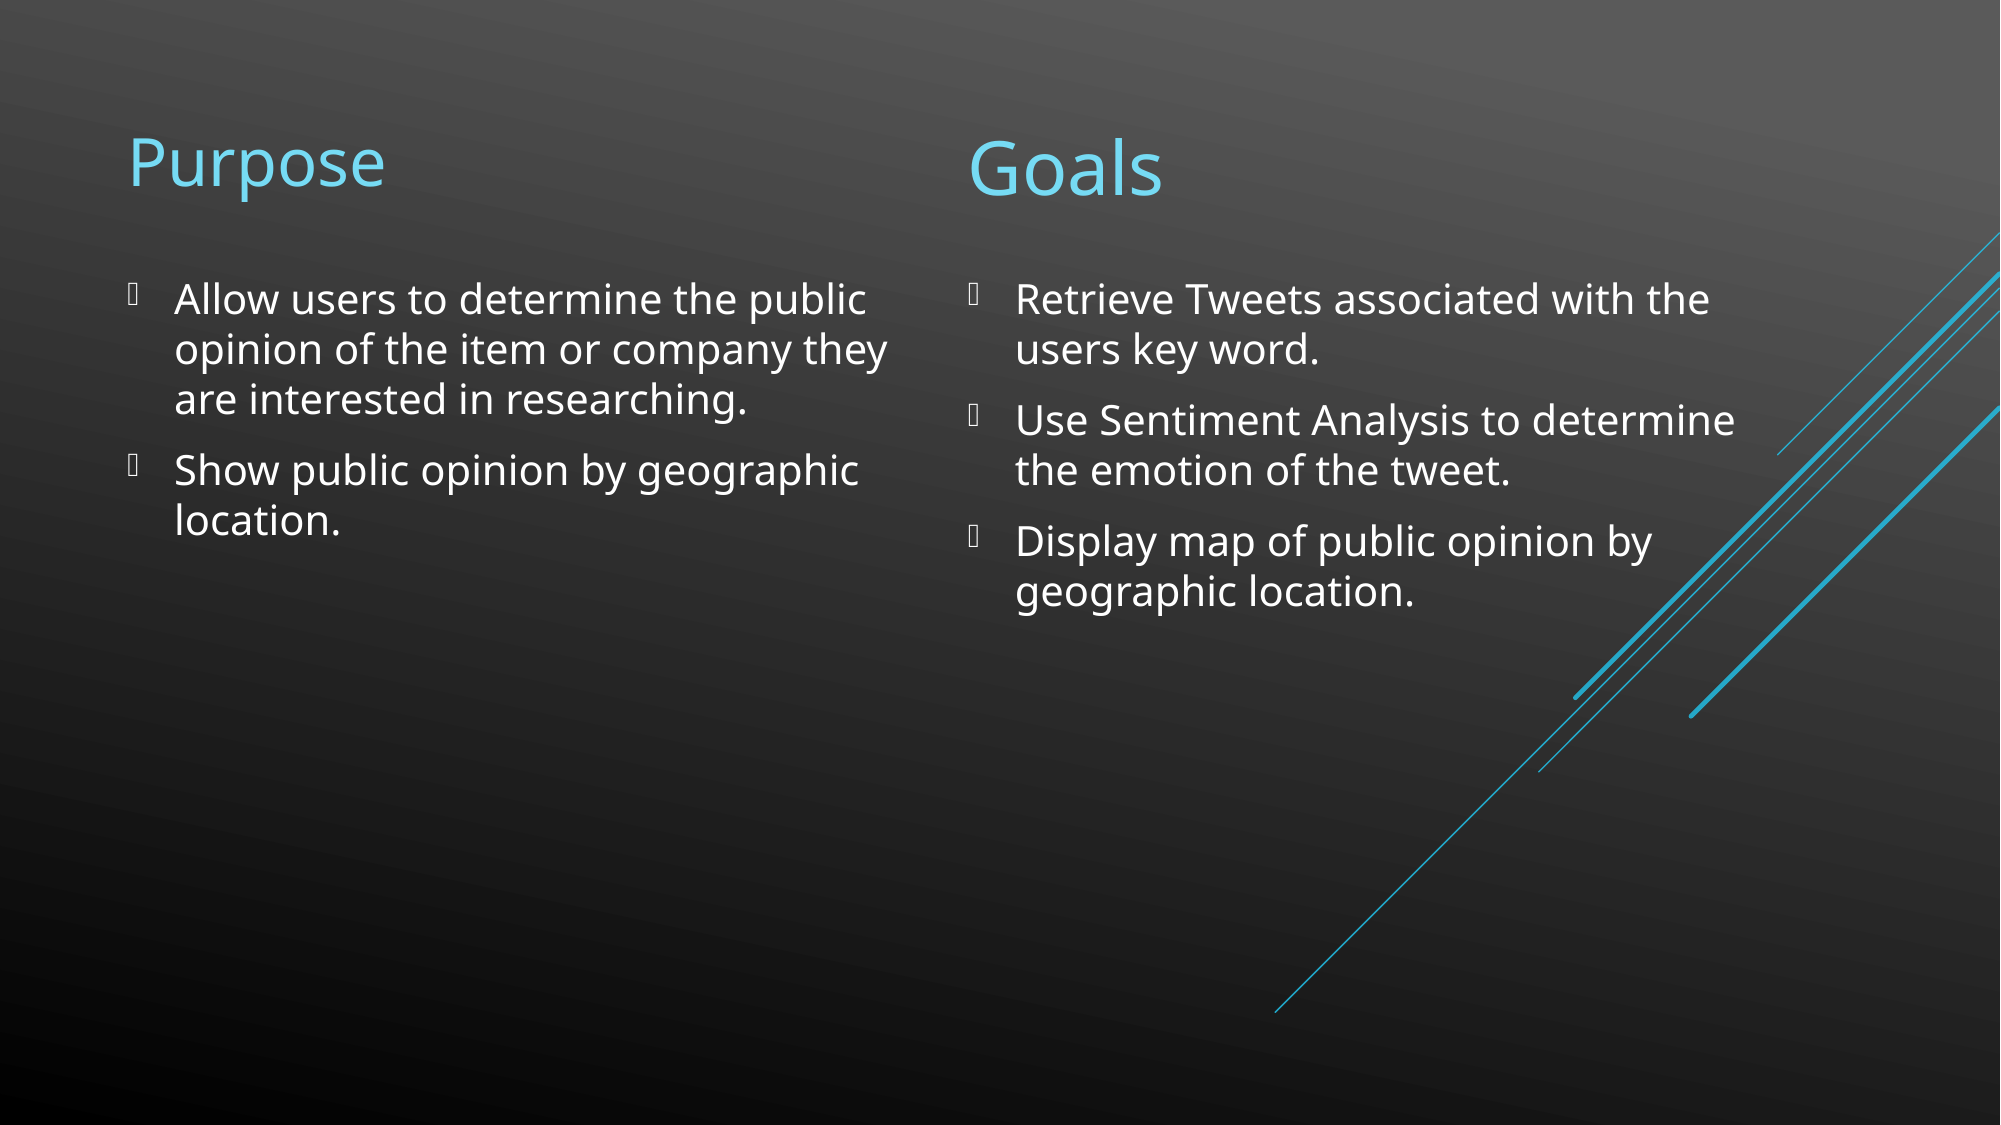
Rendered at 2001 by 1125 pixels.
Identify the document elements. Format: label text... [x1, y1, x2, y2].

text_box Goals [952, 112, 1762, 207]
text_box Retrieve Tweets associated with the users key word. Use Sentiment Analysis to determine the emotion of the tweet. Display map of public opinion by geographic location. [952, 207, 1763, 711]
text_box [0, 0, 2000, 1125]
text_box Purpose [112, 112, 923, 207]
text_box Allow users to determine the public opinion of the item or company they are interested in researching. Show public opinion by geographic location. [112, 207, 923, 711]
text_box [1274, 232, 2000, 1013]
